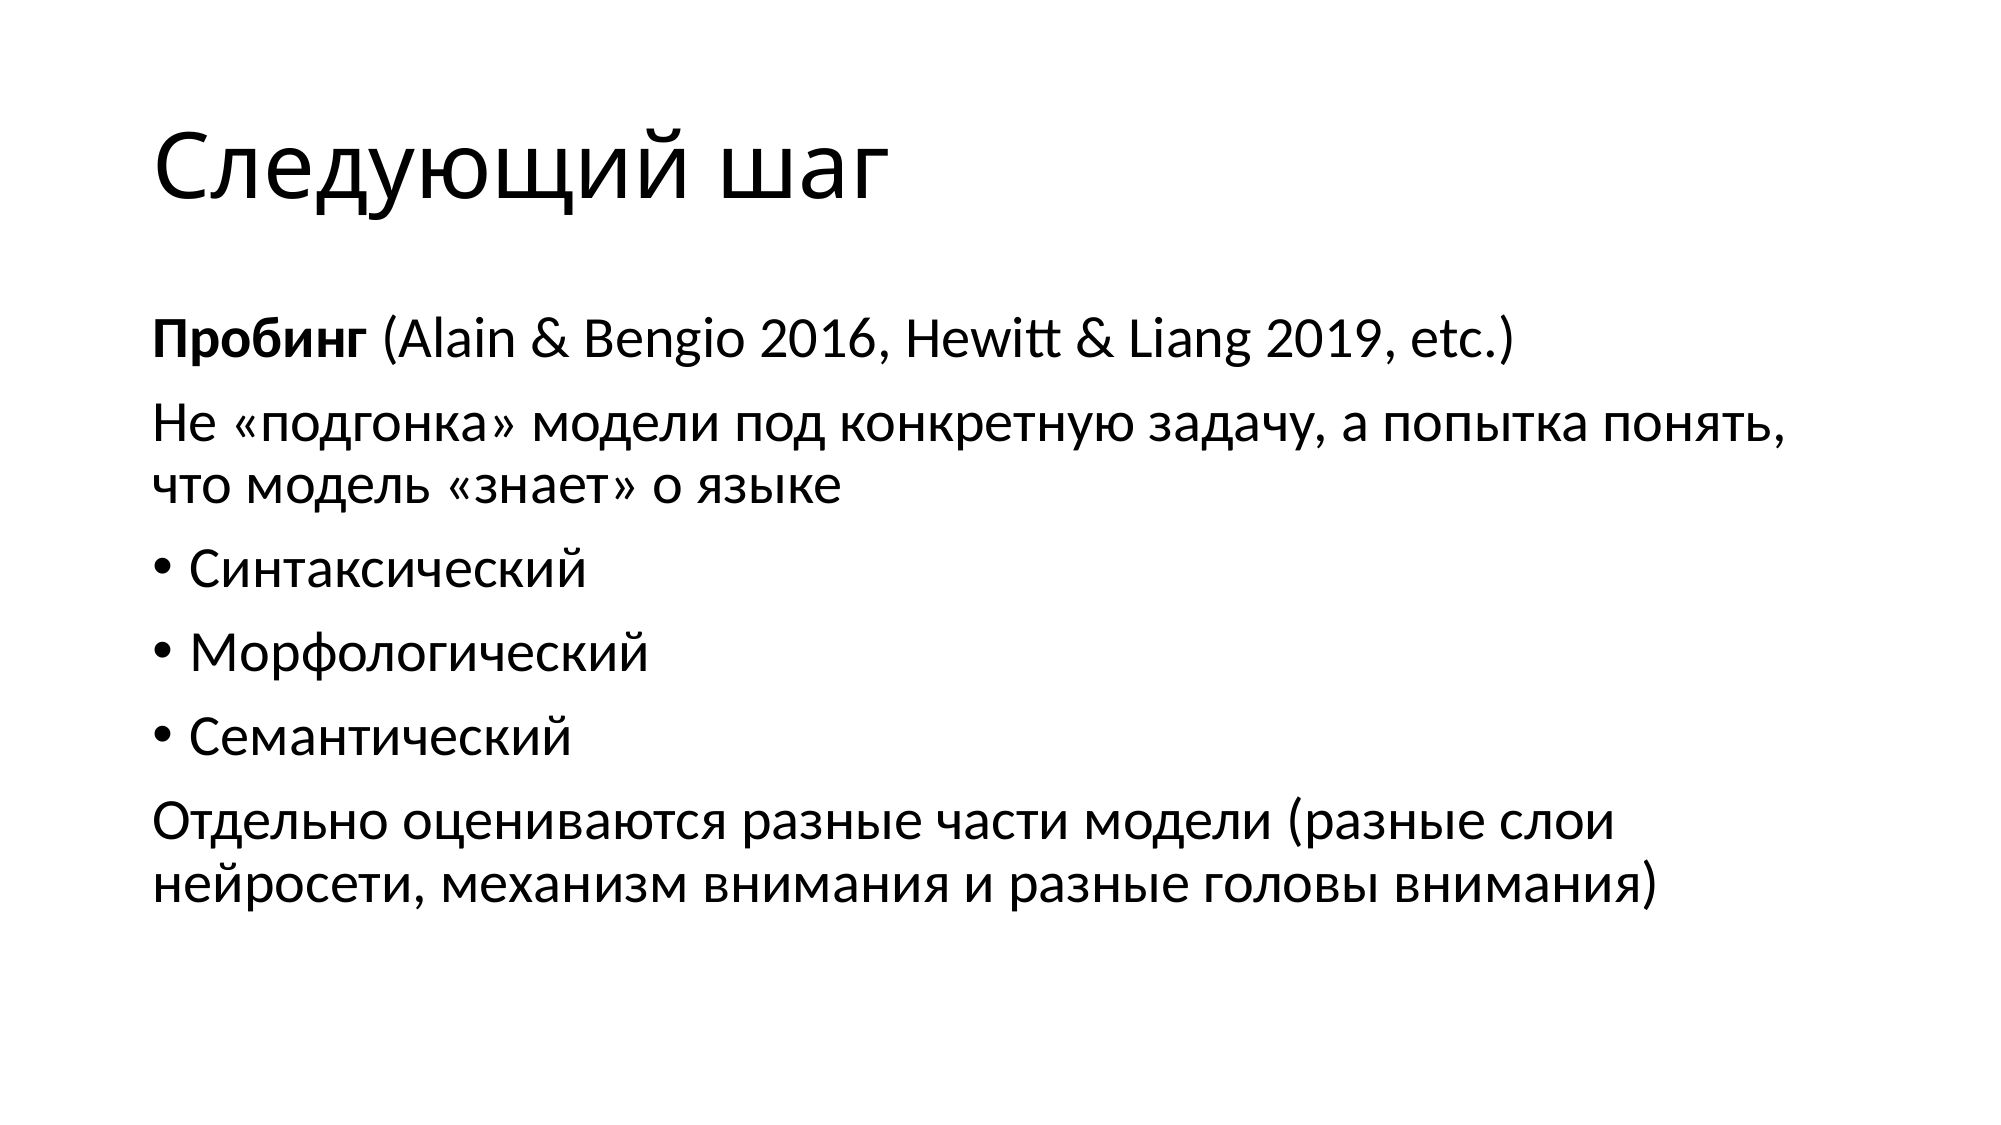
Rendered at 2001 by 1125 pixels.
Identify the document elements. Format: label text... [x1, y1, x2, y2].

title Следующий шаг [137, 59, 1863, 278]
list Пробинг (Alain & Bengio 2016, Hewitt & Liang 2019, etc.) Не «подгонка» модели под конкретную задачу, а попытка понять, что модель «знает» о языке Синтаксический Морфологический Семантический Отдельно оцениваются разные части модели (разные слои нейросети, механизм внимания и разные головы внимания) [137, 299, 1863, 1014]
